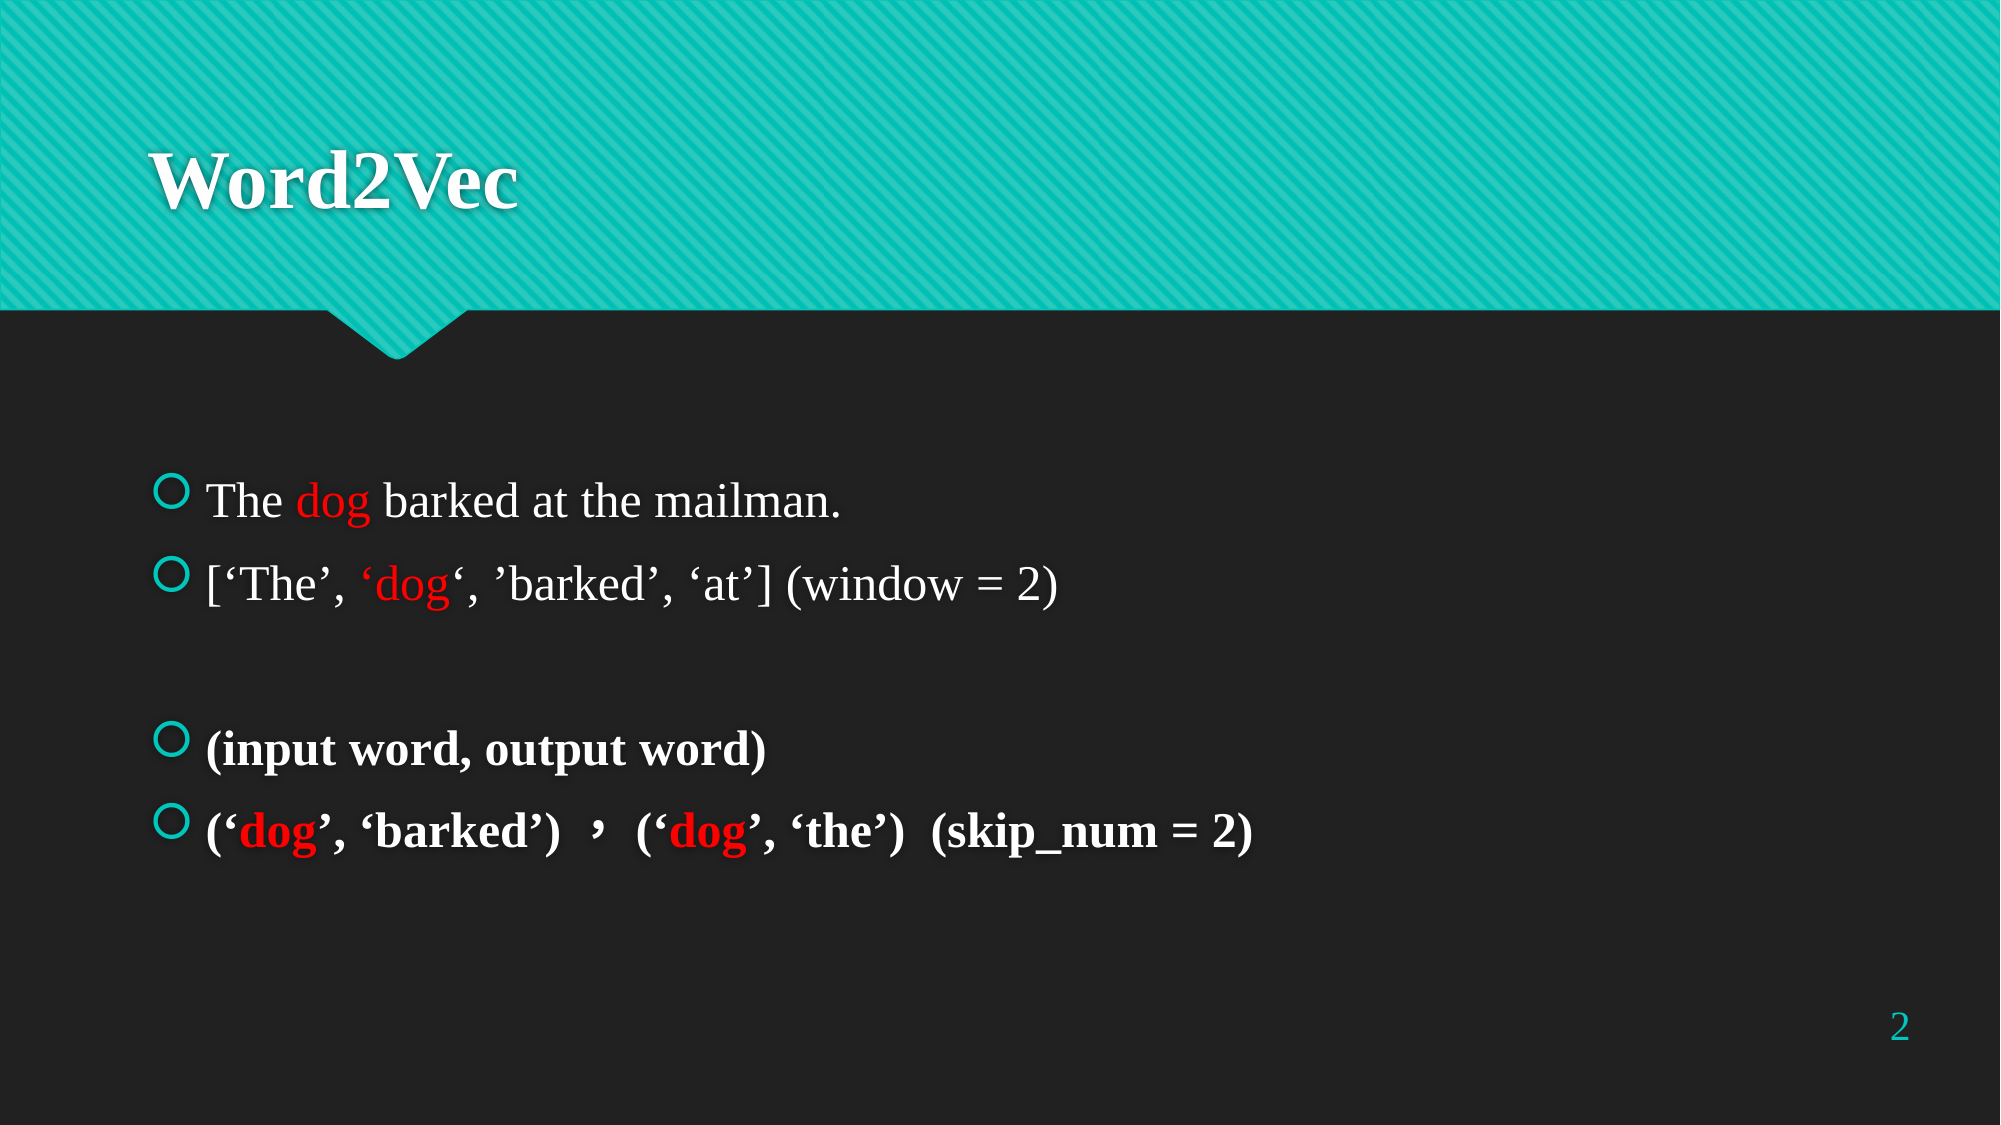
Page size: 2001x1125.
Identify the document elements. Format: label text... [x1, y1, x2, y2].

list The dog barked at the mailman. [‘The’, ‘dog‘, ’barked’, ‘at’] (window = 2) (input word, output word) (‘dog’, ‘barked’)，(‘dog’, ‘the’) (skip_num = 2) [134, 364, 1866, 962]
slide_number 2 [1751, 970, 1926, 1051]
title Word2Vec [132, 73, 1868, 233]
